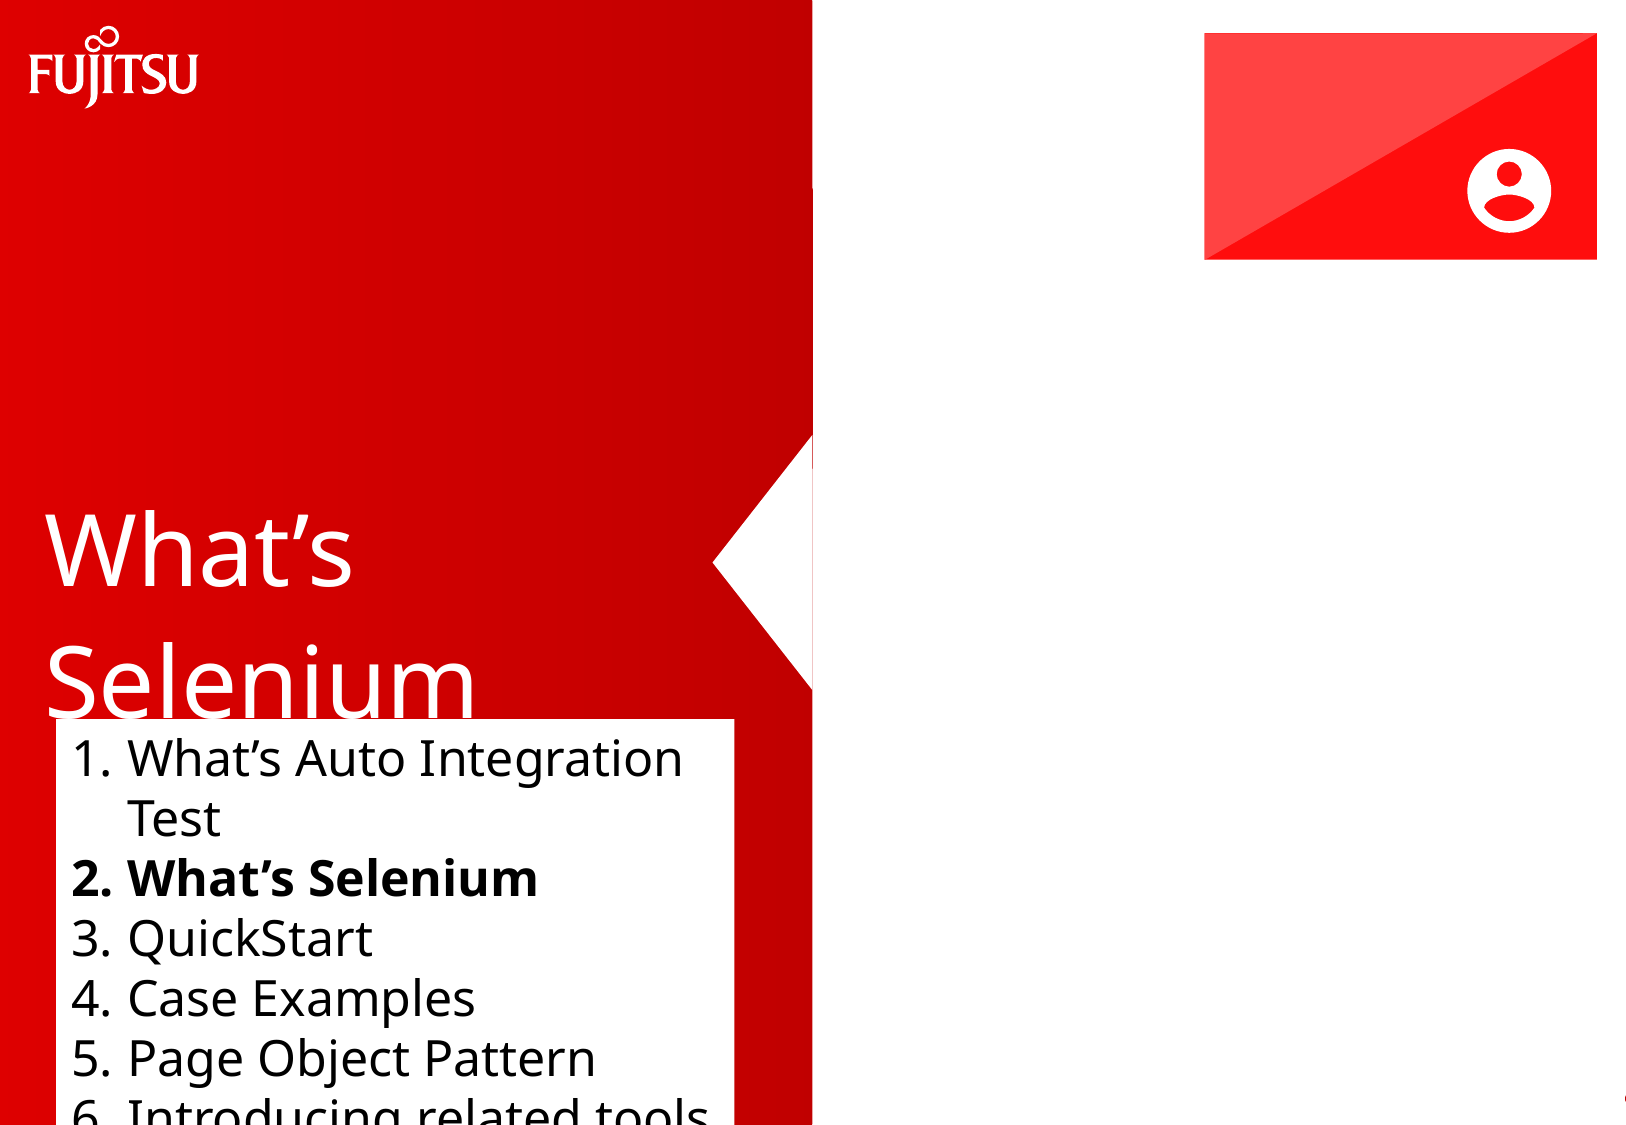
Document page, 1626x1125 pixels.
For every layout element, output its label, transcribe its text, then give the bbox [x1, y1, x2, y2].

text_box What’s Auto Integration Test What’s Selenium QuickStart Case Examples Page Object Pattern Introducing related tools [56, 719, 735, 1125]
text_box [1467, 148, 1552, 233]
list What’s Selenium [31, 467, 799, 720]
